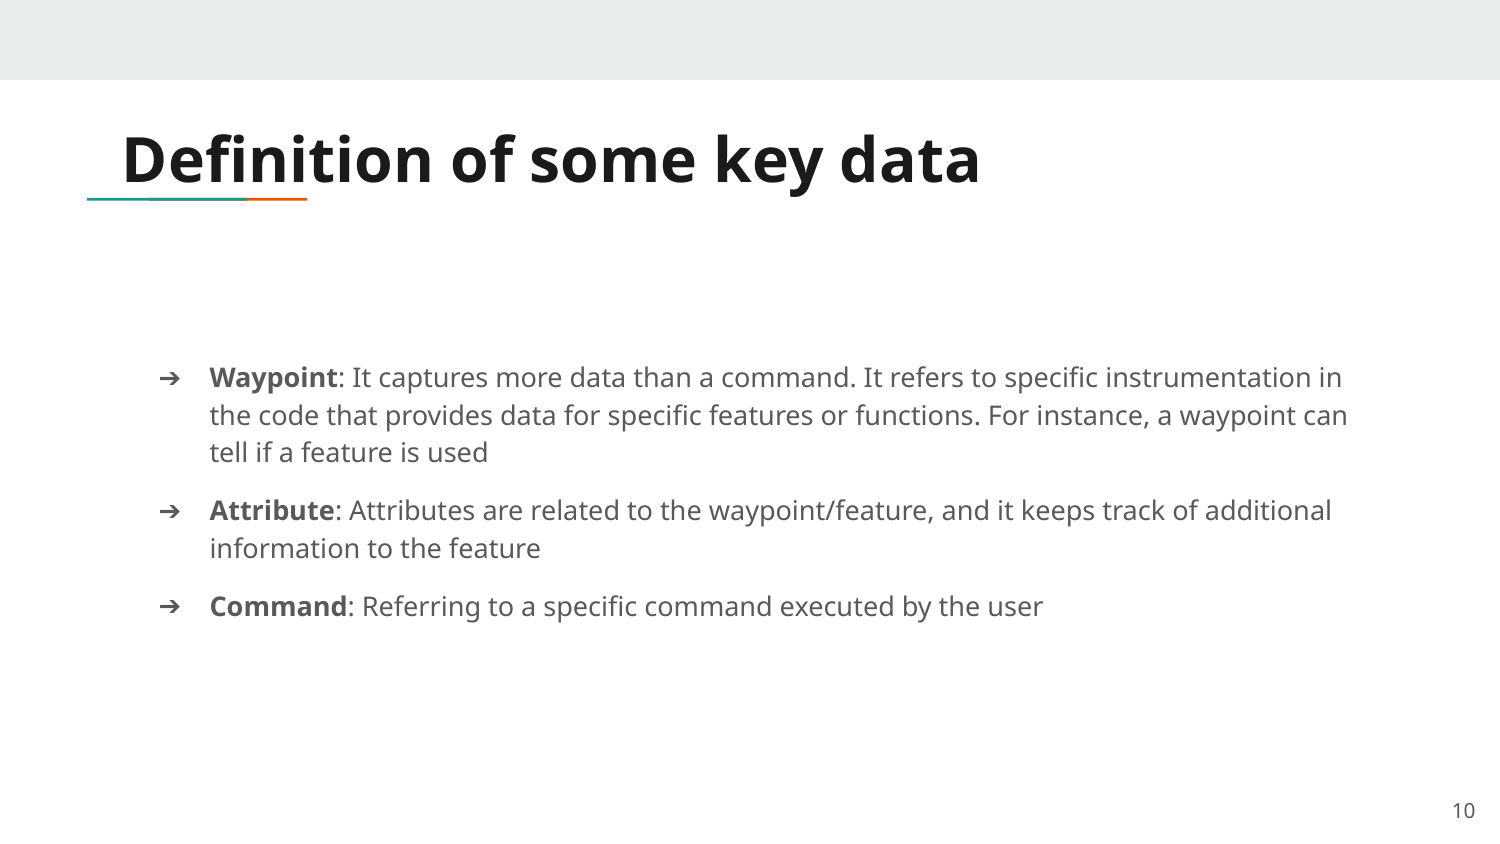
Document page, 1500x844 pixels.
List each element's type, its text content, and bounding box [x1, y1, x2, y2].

list Waypoint: It captures more data than a command. It refers to specific instrumentation in the code that provides data for specific features or functions. For instance, a waypoint can tell if a feature is used Attribute: Attributes are related to the waypoint/feature, and it keeps track of additional information to the feature Command: Referring to a specific command executed by the user [119, 341, 1381, 712]
slide_number ‹#› [1400, 779, 1491, 844]
title Definition of some key data [106, 94, 1369, 182]
